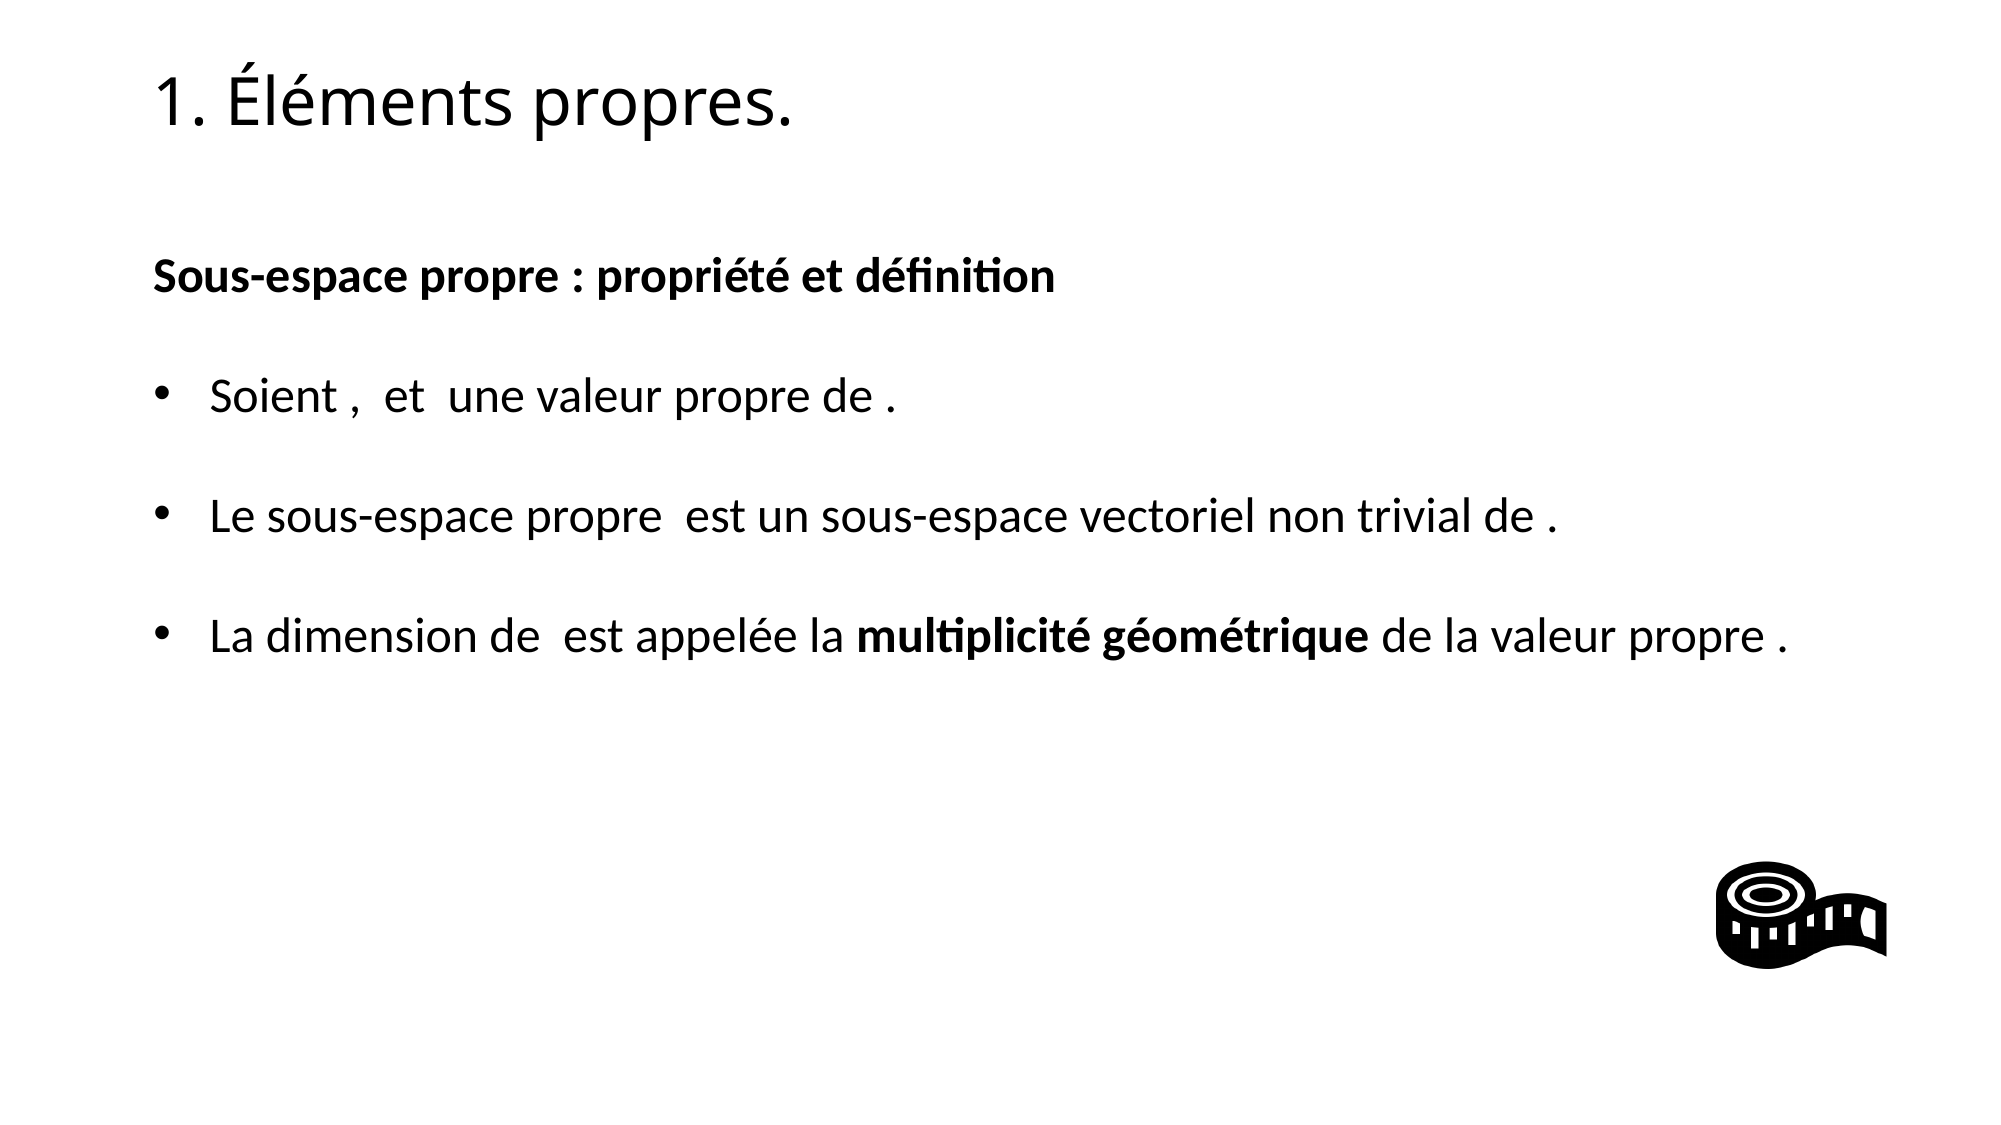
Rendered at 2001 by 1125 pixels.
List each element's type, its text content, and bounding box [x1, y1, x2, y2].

picture [1712, 826, 1890, 1004]
text_box 1. Éléments propres. [137, 59, 1863, 155]
